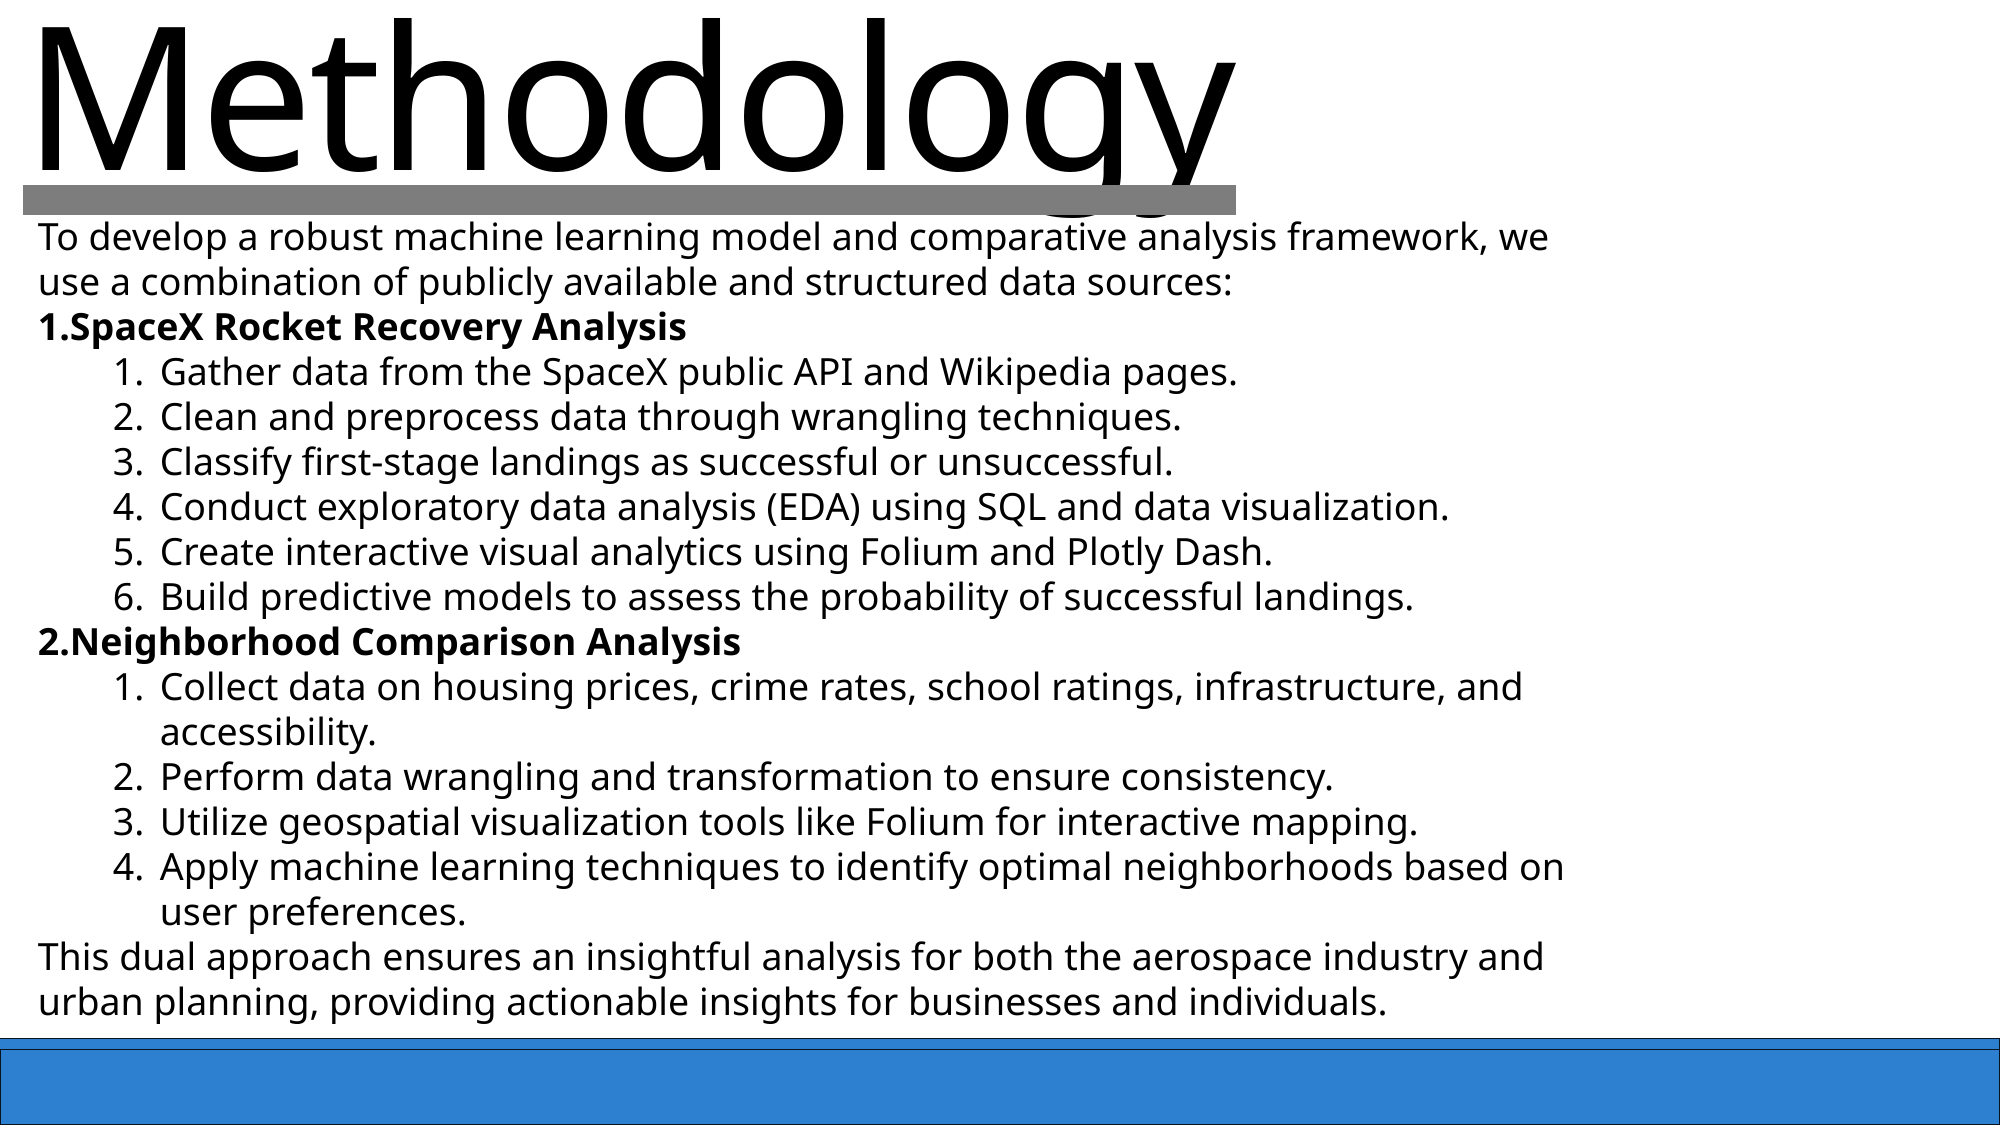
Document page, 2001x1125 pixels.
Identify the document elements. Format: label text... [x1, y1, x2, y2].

text_box To develop a robust machine learning model and comparative analysis framework, we use a combination of publicly available and structured data sources: SpaceX Rocket Recovery Analysis Gather data from the SpaceX public API and Wikipedia pages. Clean and preprocess data through wrangling techniques. Classify first-stage landings as successful or unsuccessful. Conduct exploratory data analysis (EDA) using SQL and data visualization. Create interactive visual analytics using Folium and Plotly Dash. Build predictive models to assess the probability of successful landings. Neighborhood Comparison Analysis Collect data on housing prices, crime rates, school ratings, infrastructure, and accessibility. Perform data wrangling and transformation to ensure consistency. Utilize geospatial visualization tools like Folium for interactive mapping. Apply machine learning techniques to identify optimal neighborhoods based on user preferences. This dual approach ensures an insightful analysis for both the aerospace industry and urban planning, providing actionable insights for businesses and individuals. [23, 205, 1599, 1031]
list Methodology [23, 0, 1639, 678]
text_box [0, 1038, 2000, 1125]
